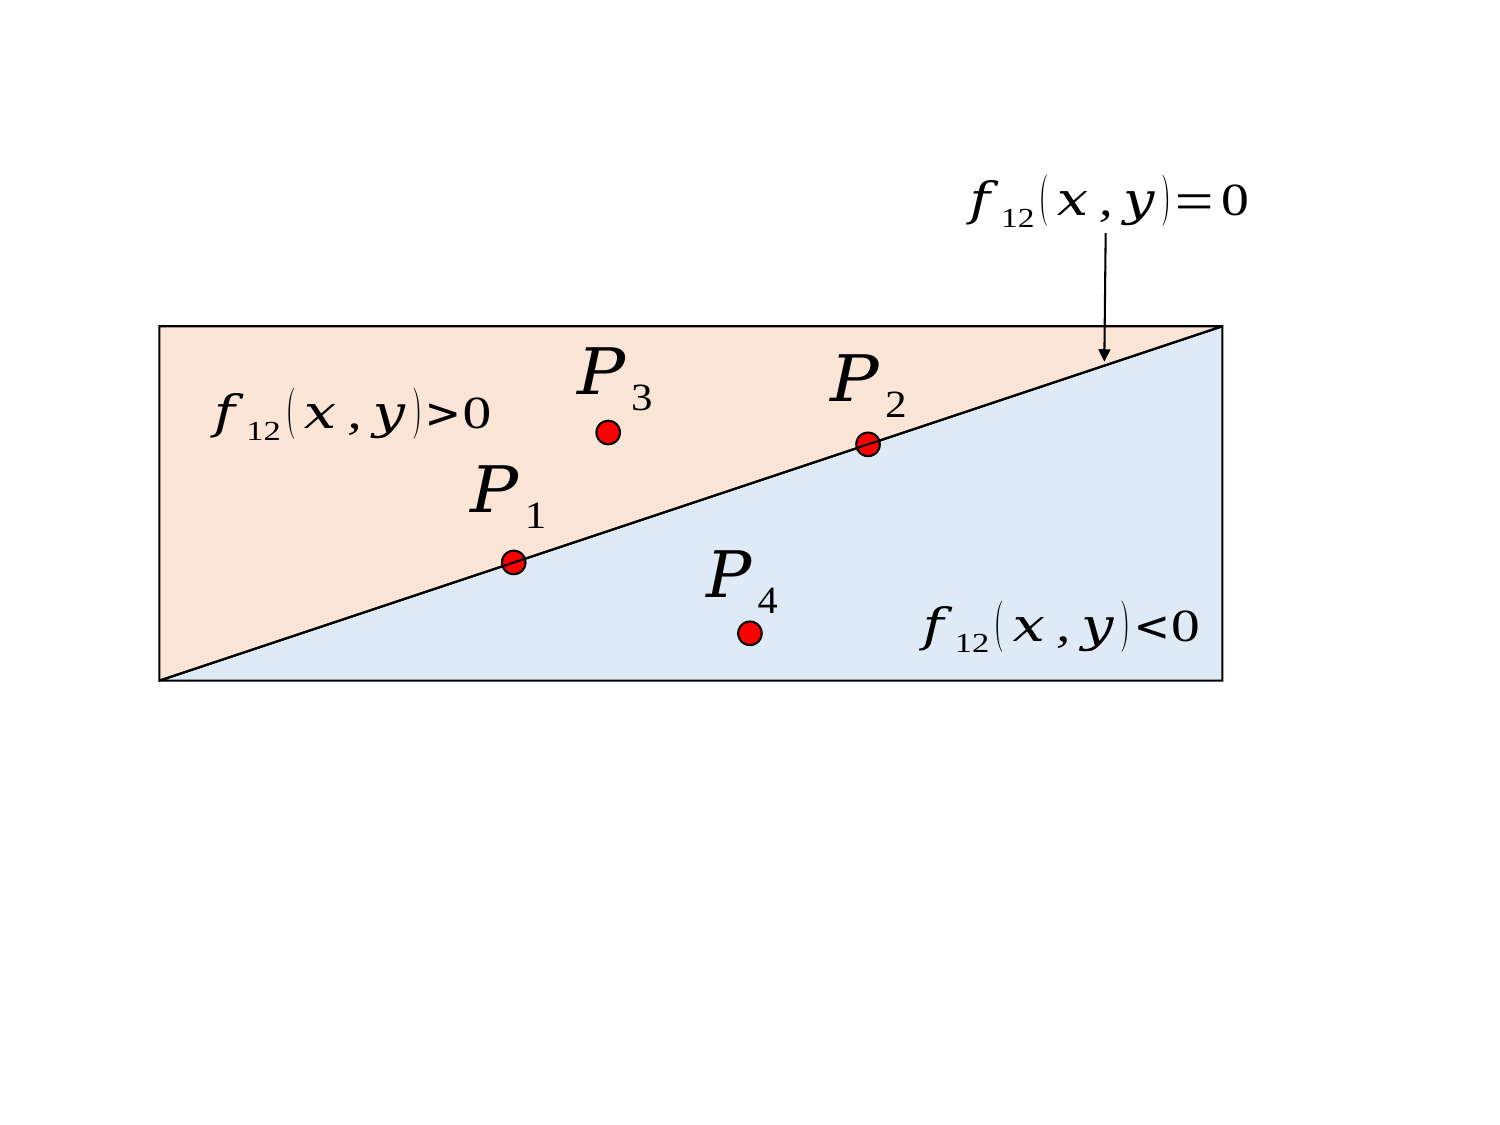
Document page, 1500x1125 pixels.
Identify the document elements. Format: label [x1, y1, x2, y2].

text_box [159, 326, 1223, 681]
